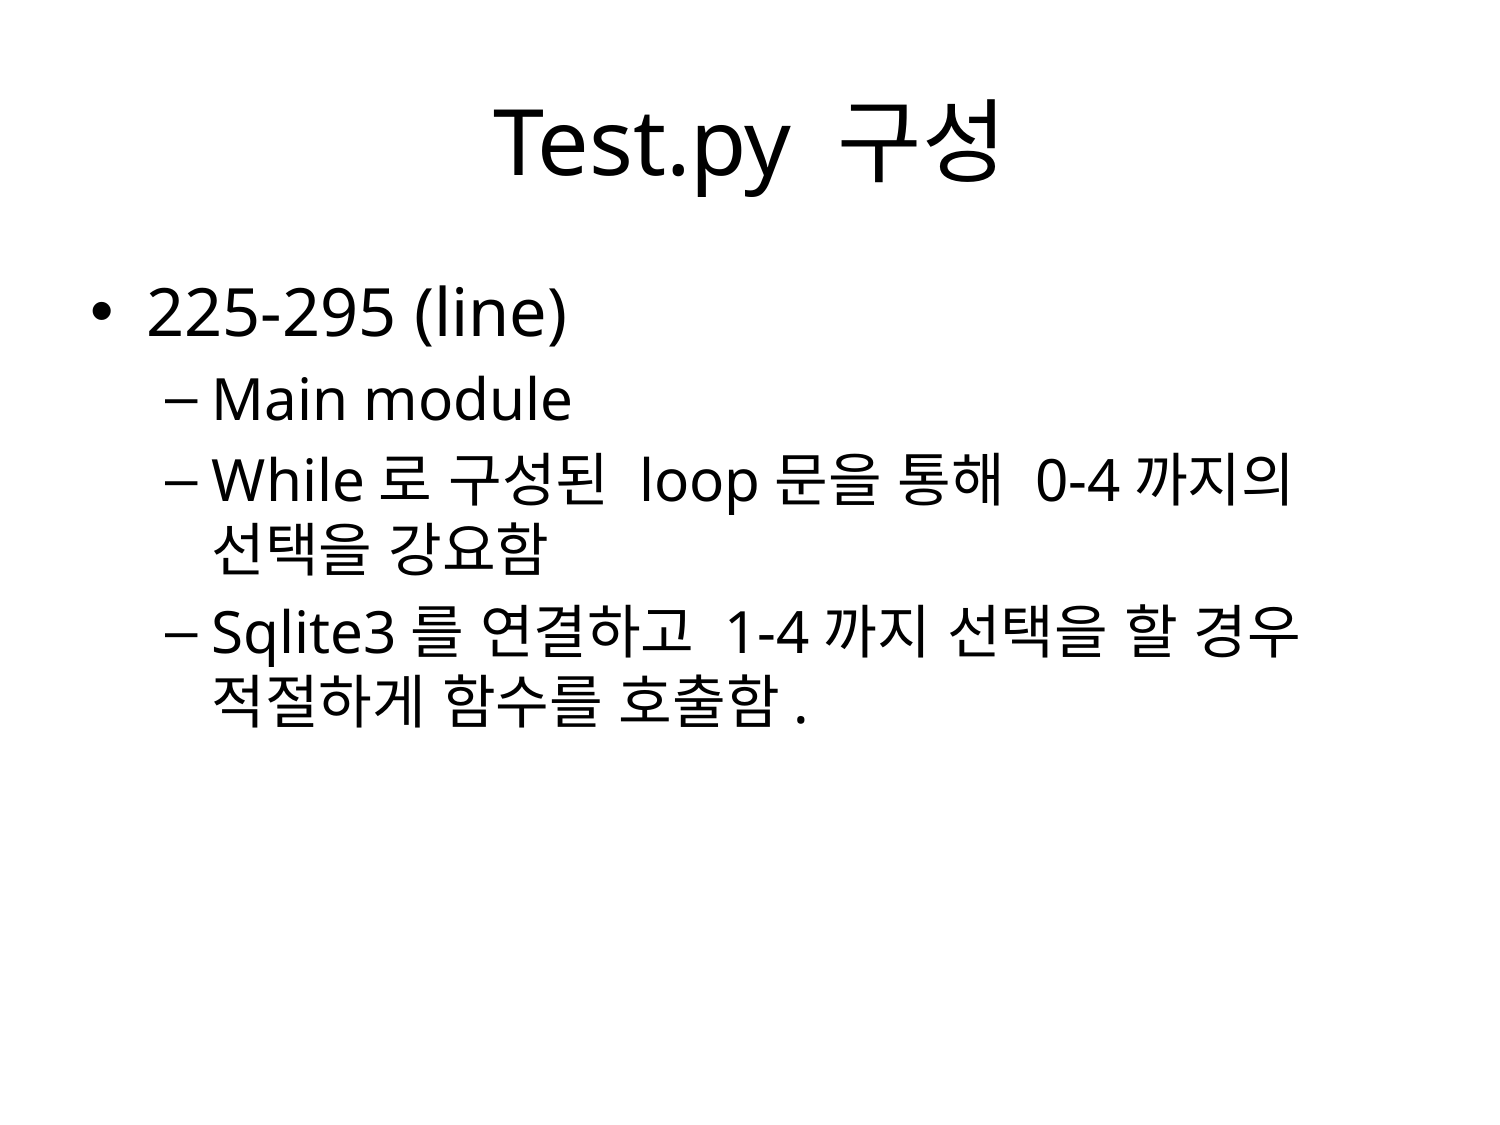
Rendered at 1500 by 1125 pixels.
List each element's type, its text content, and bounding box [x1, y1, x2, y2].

list 225-295 (line) Main module While로 구성된 loop문을 통해 0-4까지의 선택을 강요함 Sqlite3를 연결하고 1-4까지 선택을 할 경우 적절하게 함수를 호출함. [75, 262, 1425, 1005]
title Test.py 구성 [75, 45, 1425, 233]
